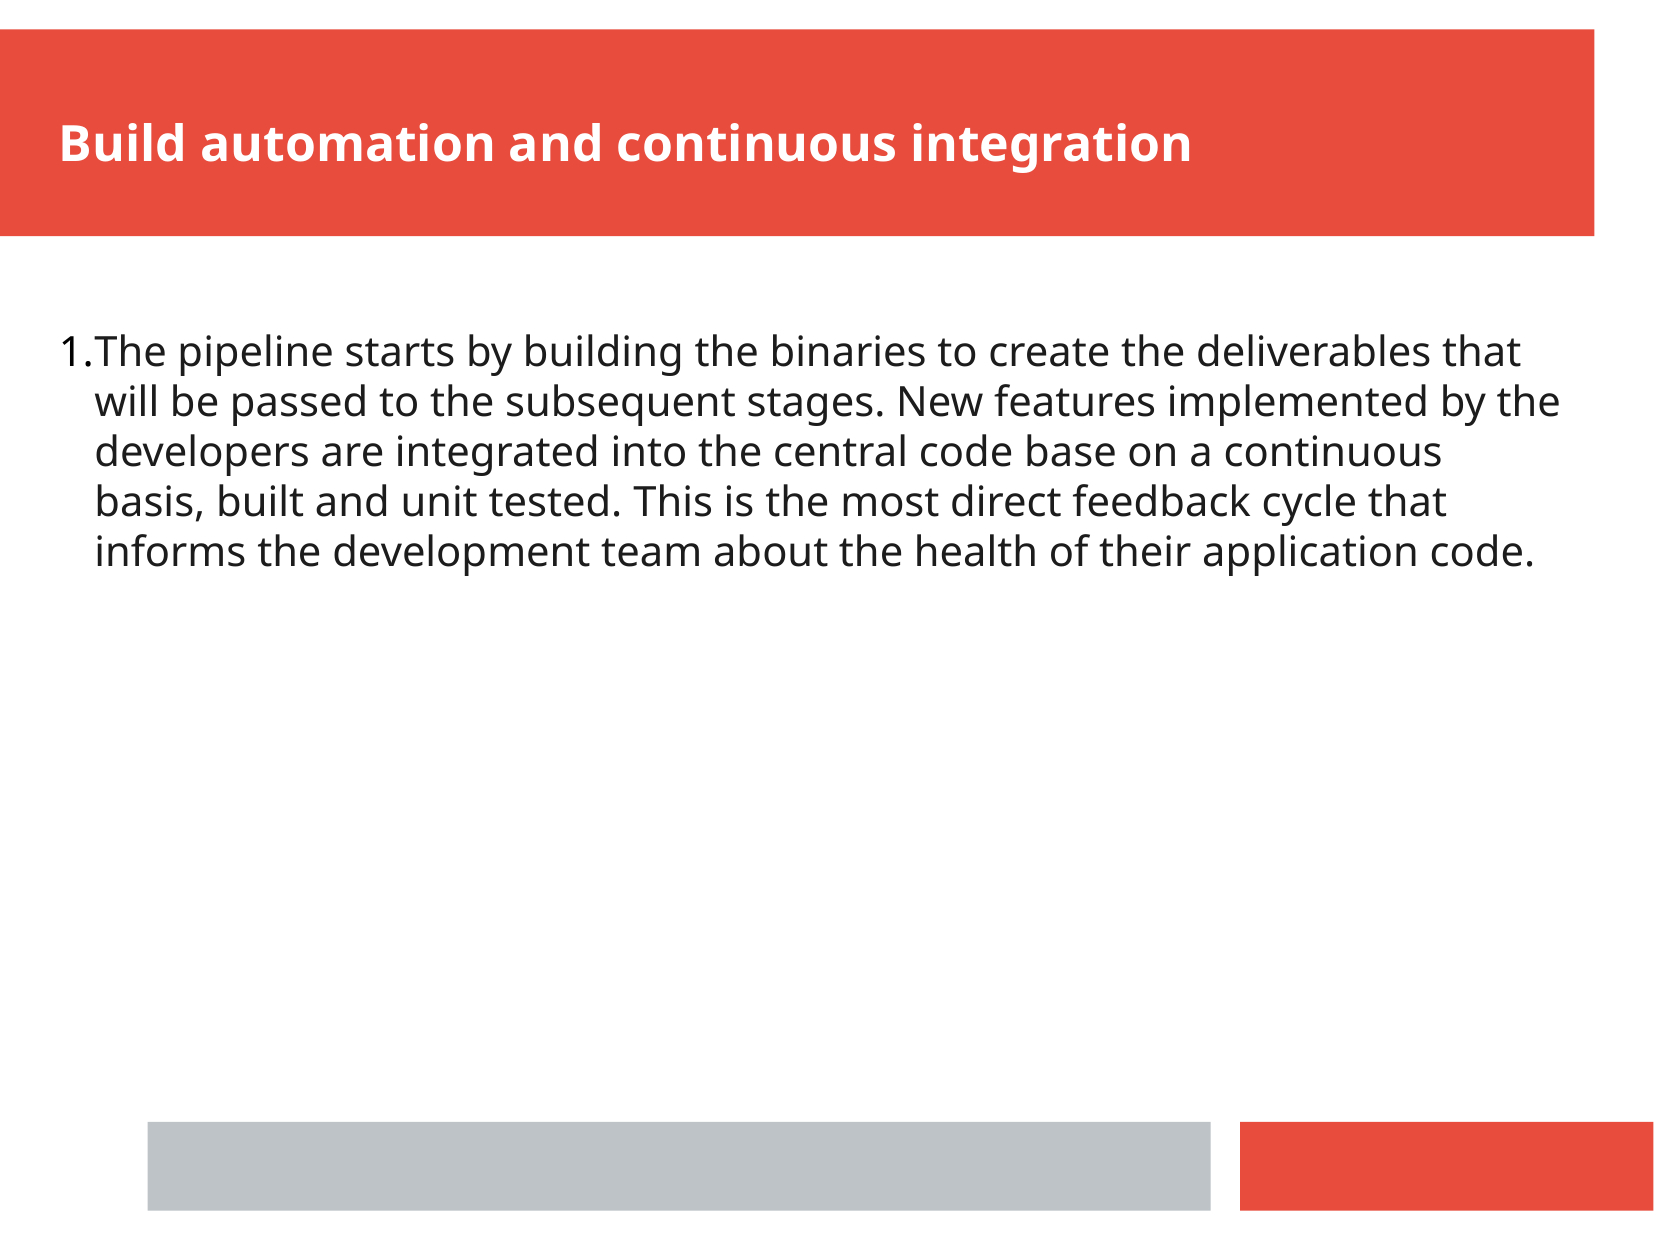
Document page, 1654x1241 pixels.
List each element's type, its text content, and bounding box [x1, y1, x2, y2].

text_box The pipeline starts by building the binaries to create the deliverables that will be passed to the subsequent stages. New features implemented by the developers are integrated into the central code base on a continuous basis, built and unit tested. This is the most direct feedback cycle that informs the development team about the health of their application code. [58, 324, 1565, 1093]
text_box Build automation and continuous integration [58, 88, 1595, 172]
